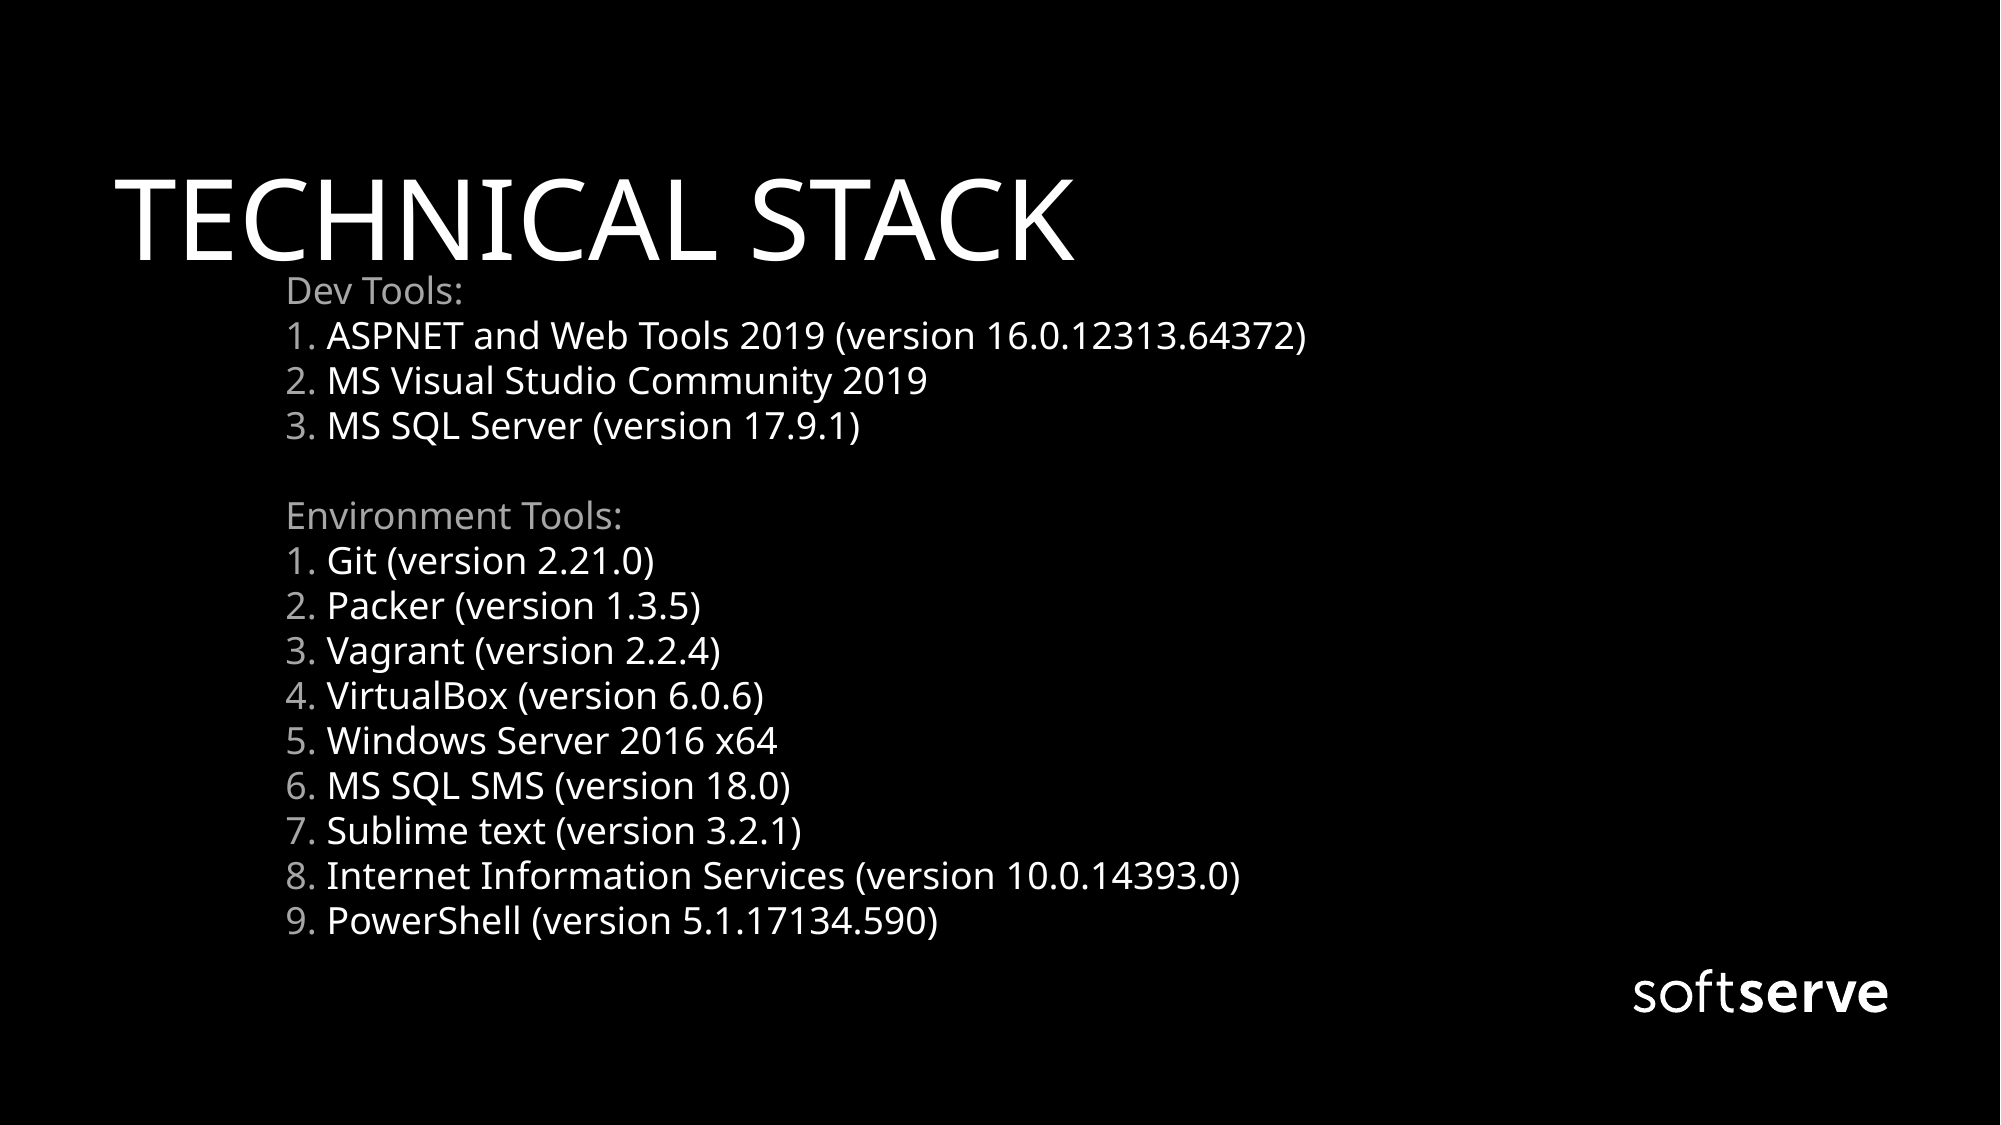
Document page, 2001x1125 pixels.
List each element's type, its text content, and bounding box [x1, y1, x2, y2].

text_box [1621, 964, 1907, 1030]
text_box Dev Tools: 1. ASPNET and Web Tools 2019 (version 16.0.12313.64372) 2. MS Visual Studio Community 2019 3. MS SQL Server (version 17.9.1) Environment Tools: 1. Git (version 2.21.0) 2. Packer (version 1.3.5) 3. Vagrant (version 2.2.4) 4. VirtualBox (version 6.0.6) 5. Windows Server 2016 x64 6. MS SQL SMS (version 18.0) 7. Sublime text (version 3.2.1) 8. Internet Information Services (version 10.0.14393.0) 9. PowerShell (version 5.1.17134.590) [251, 259, 1367, 1040]
title TECHNICAL STACK [99, 38, 1185, 195]
